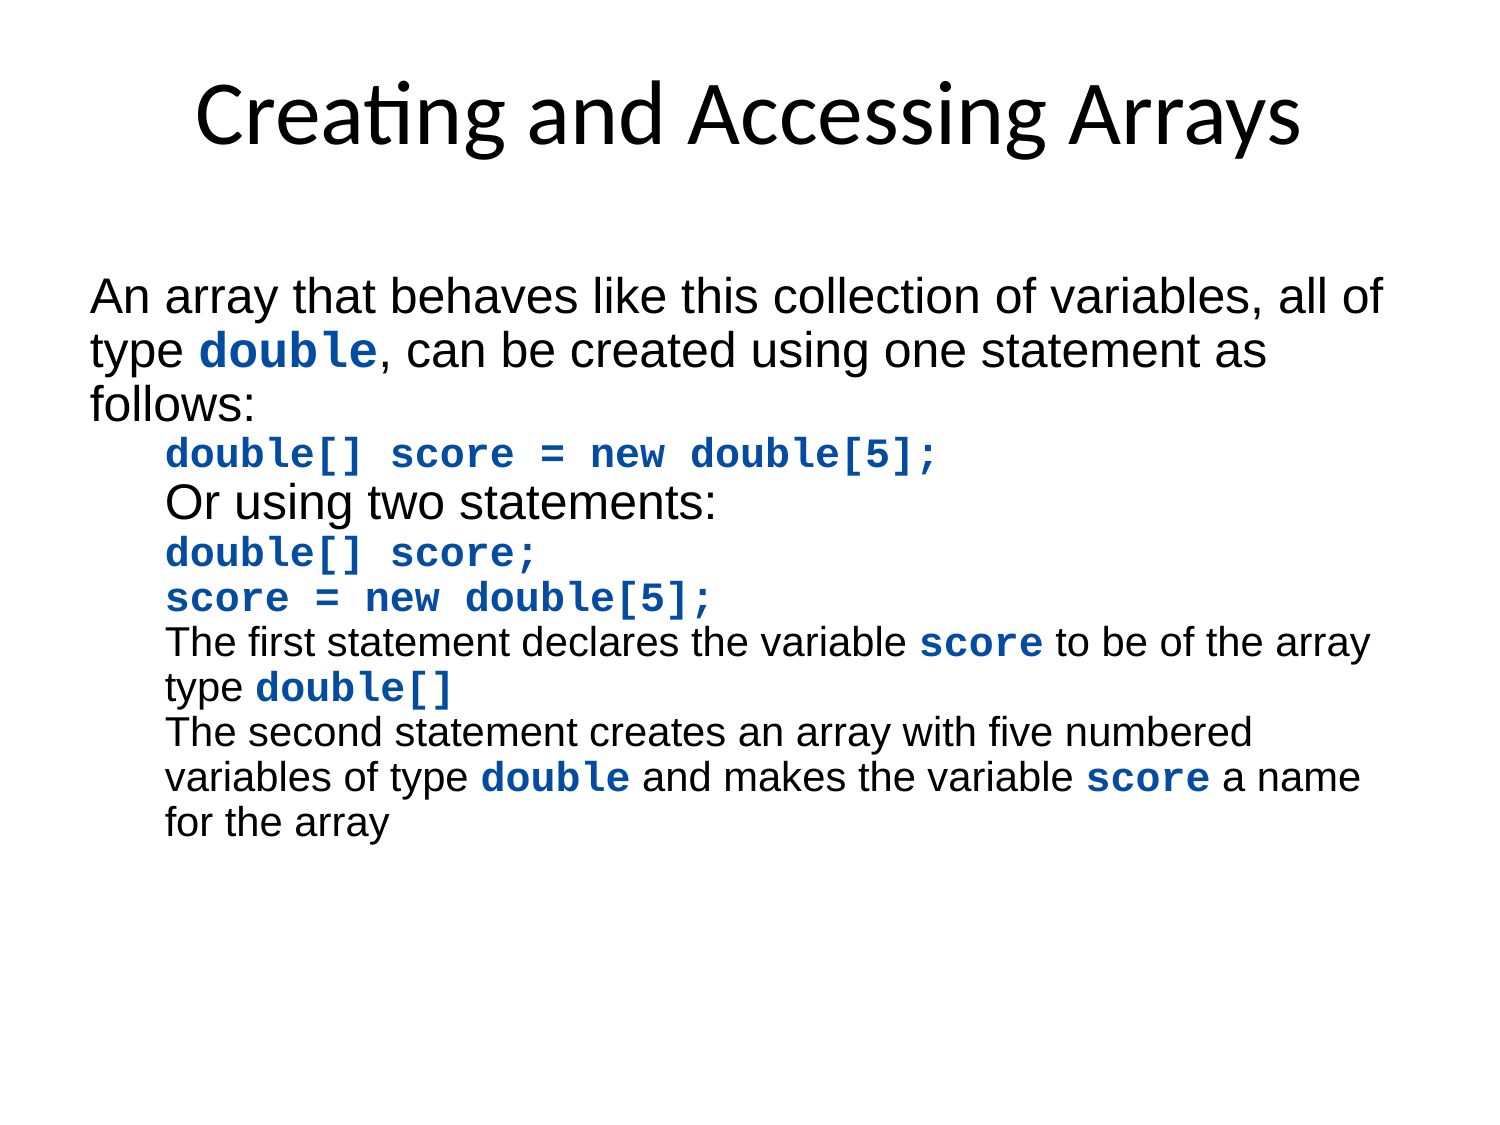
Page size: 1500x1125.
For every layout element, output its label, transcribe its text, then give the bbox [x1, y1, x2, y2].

title Creating and Accessing Arrays [75, 45, 1425, 233]
list An array that behaves like this collection of variables, all of type double, can be created using one statement as follows: double[] score = new double[5]; Or using two statements: double[] score; score = new double[5]; The first statement declares the variable score to be of the array type double[] The second statement creates an array with five numbered variables of type double and makes the variable score a name for the array [75, 262, 1425, 1005]
